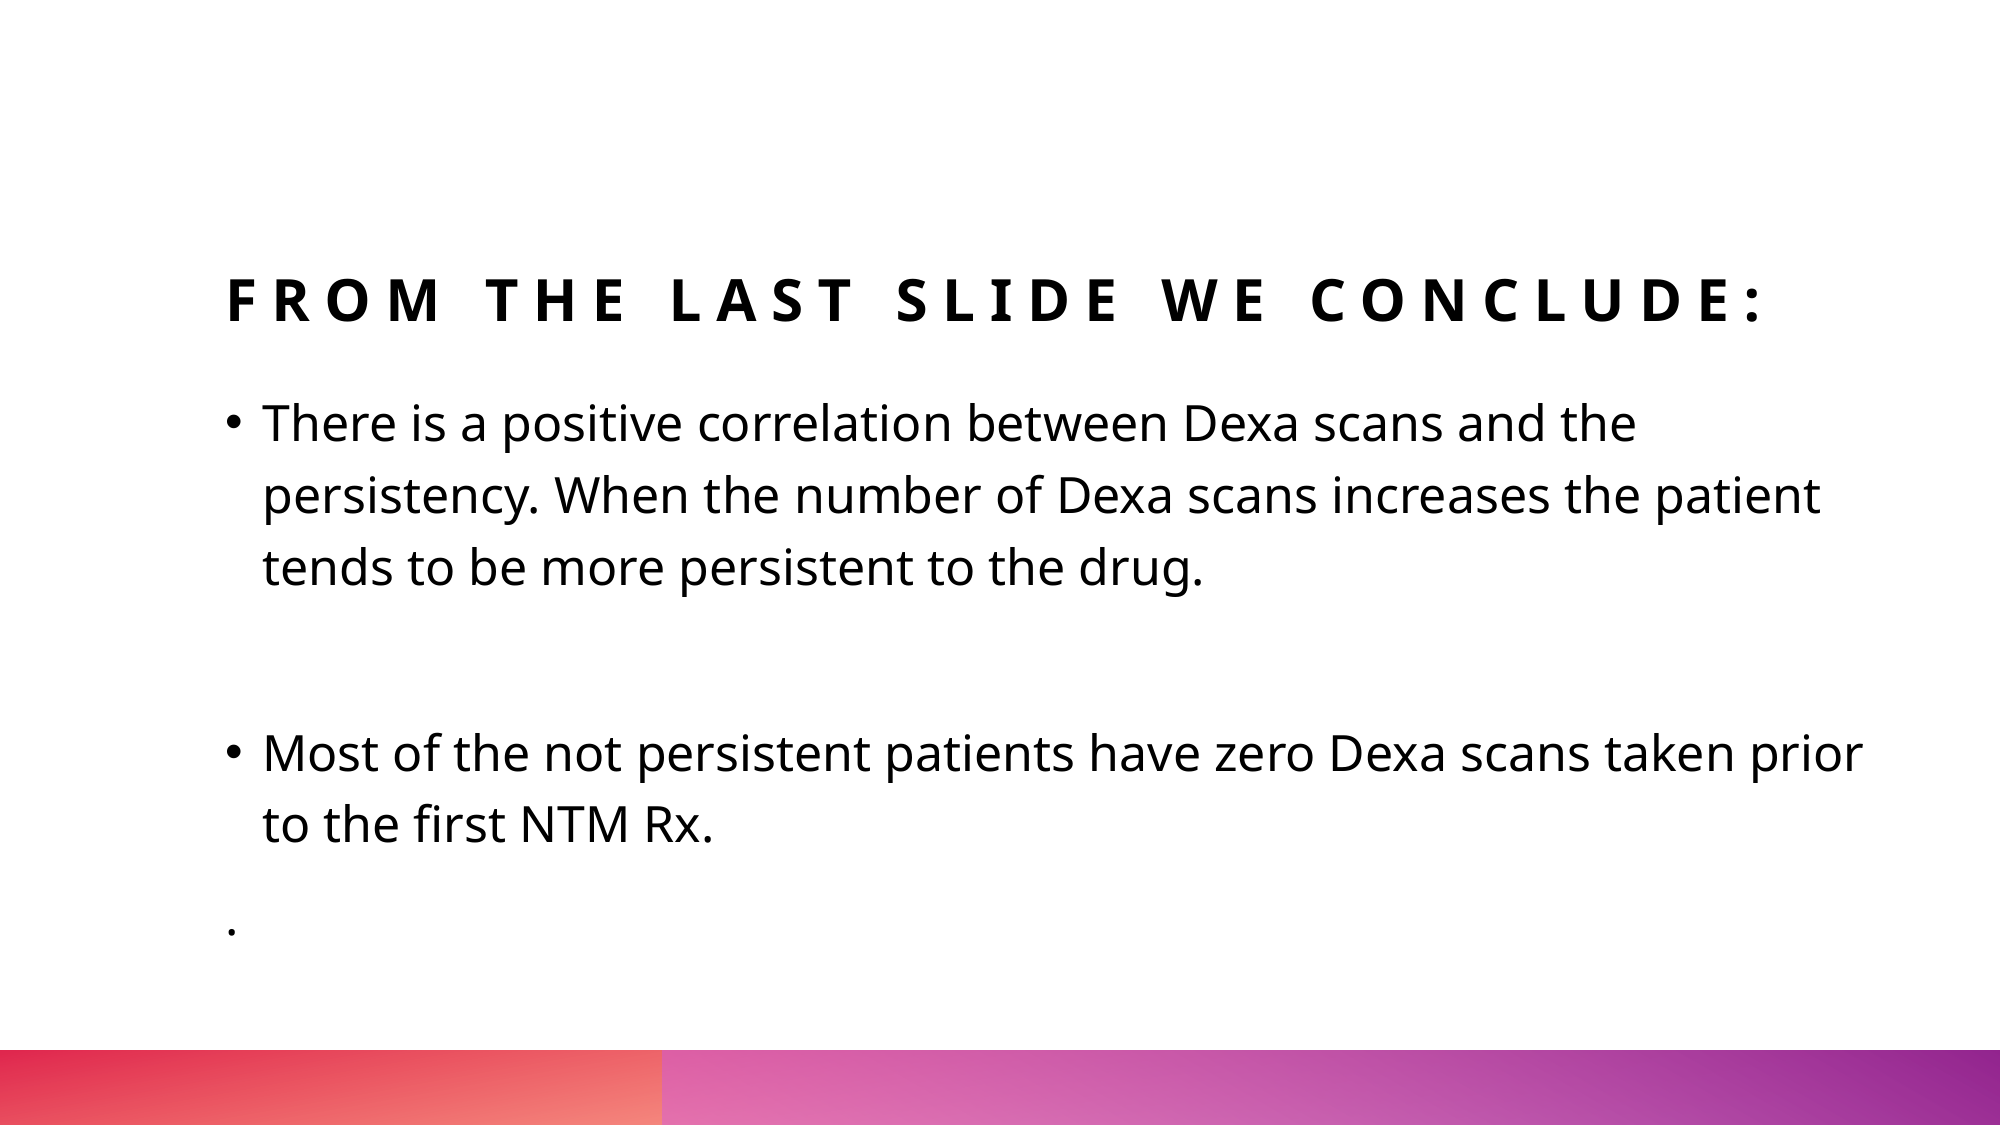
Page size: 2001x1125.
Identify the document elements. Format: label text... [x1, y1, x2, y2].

title From the last slide we conclude: [225, 130, 1905, 333]
list There is a positive correlation between Dexa scans and the persistency. When the number of Dexa scans increases the patient tends to be more persistent to the drug. Most of the not persistent patients have zero Dexa scans taken prior to the first NTM Rx. . [225, 379, 1905, 1029]
